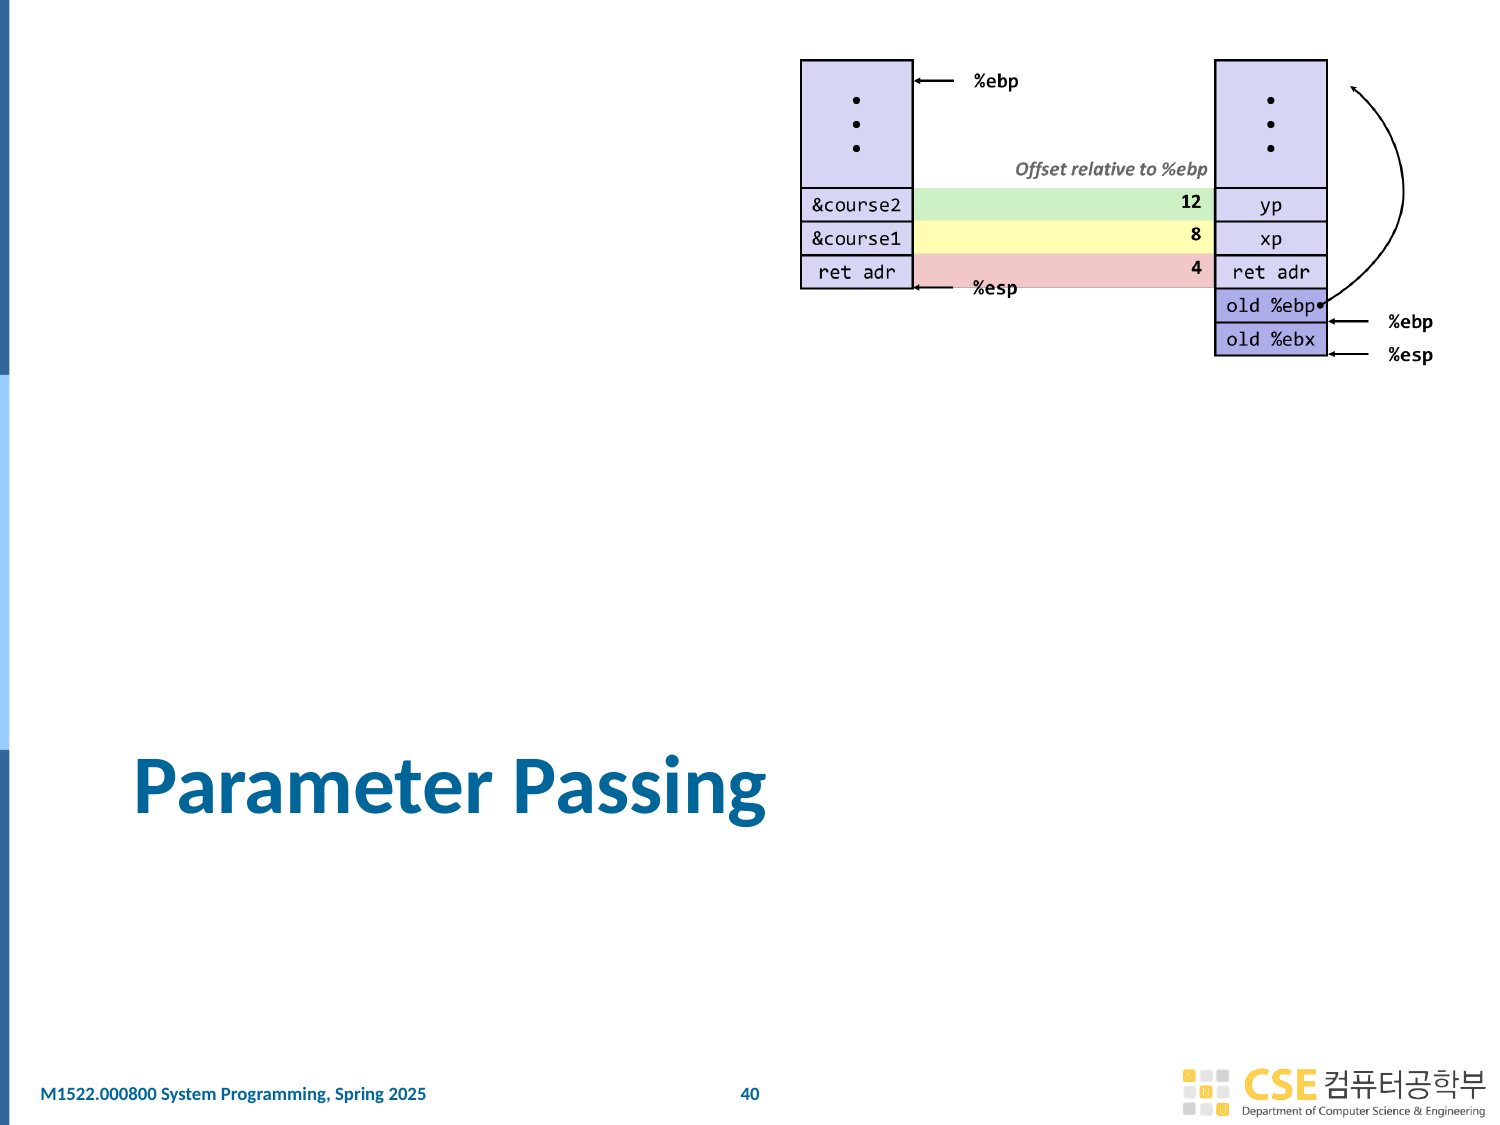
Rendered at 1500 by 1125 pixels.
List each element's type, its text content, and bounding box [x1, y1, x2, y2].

picture [799, 58, 1445, 379]
picture [1182, 1068, 1487, 1119]
title Parameter Passing [118, 722, 1394, 947]
